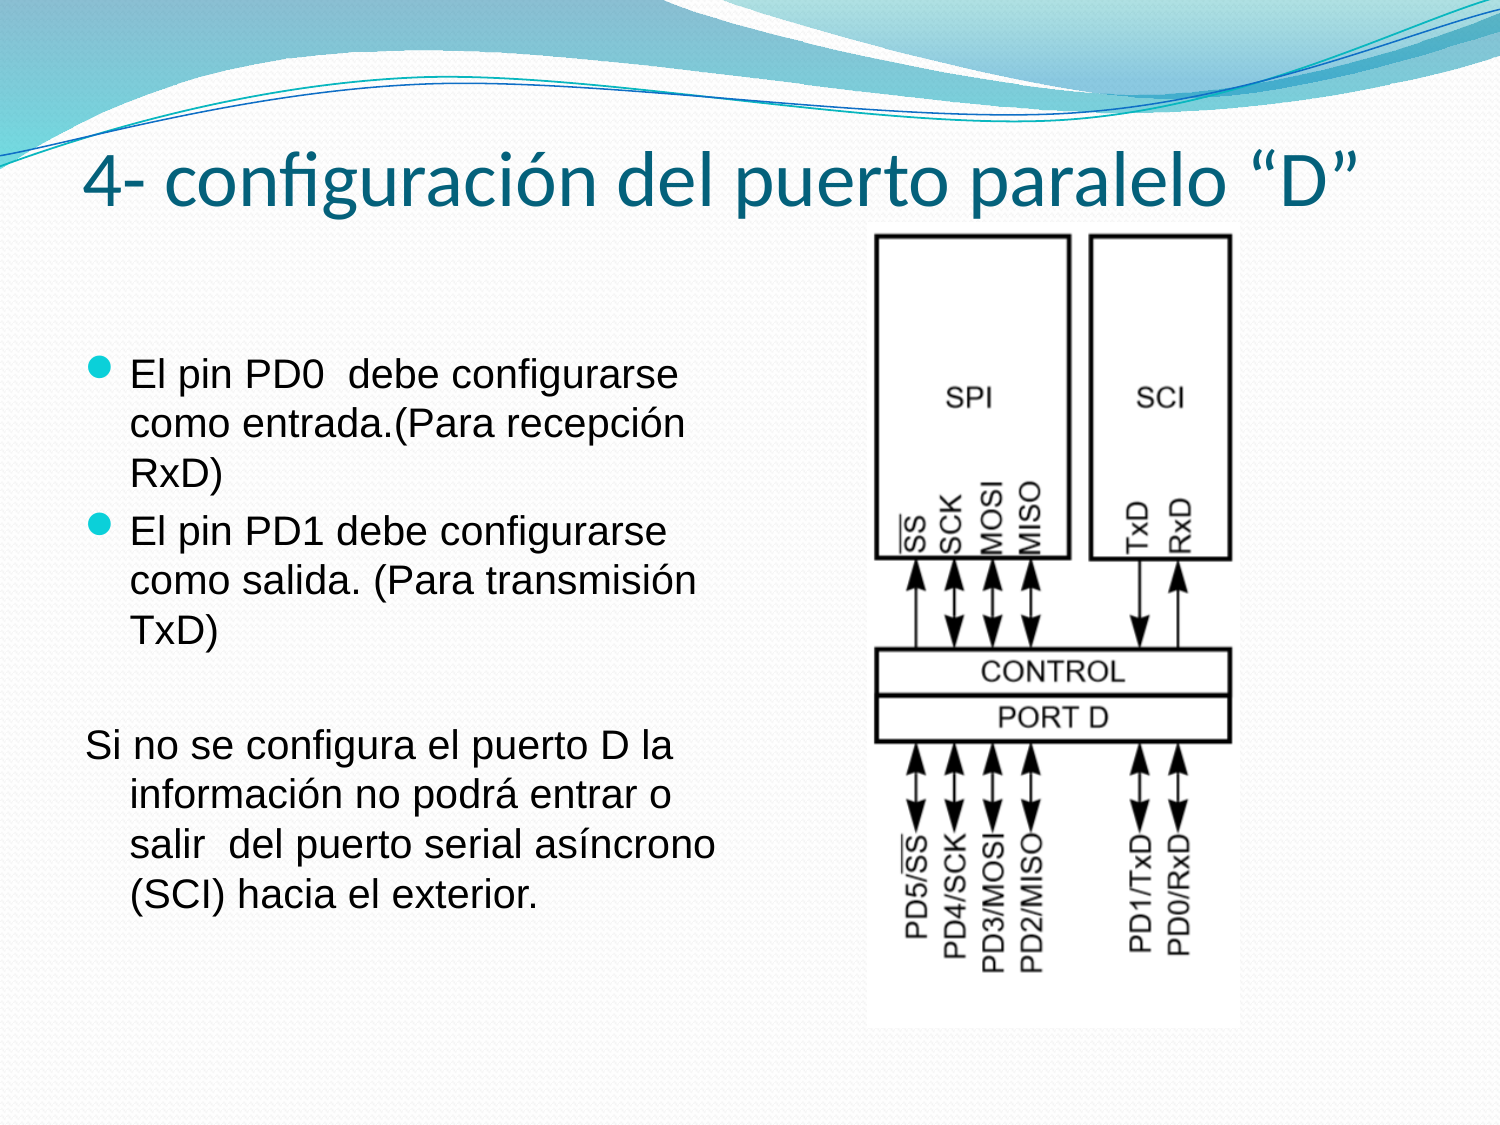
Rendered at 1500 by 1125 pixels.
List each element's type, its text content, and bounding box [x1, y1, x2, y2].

list El pin PD0 debe configurarse como entrada.(Para recepción RxD) El pin PD1 debe configurarse como salida. (Para transmisión TxD) Si no se configura el puerto D la información no podrá entrar o salir del puerto serial asíncrono (SCI) hacia el exterior. [70, 339, 774, 926]
title 4- configuración del puerto paralelo “D” [82, 0, 1432, 223]
picture [866, 222, 1240, 1028]
